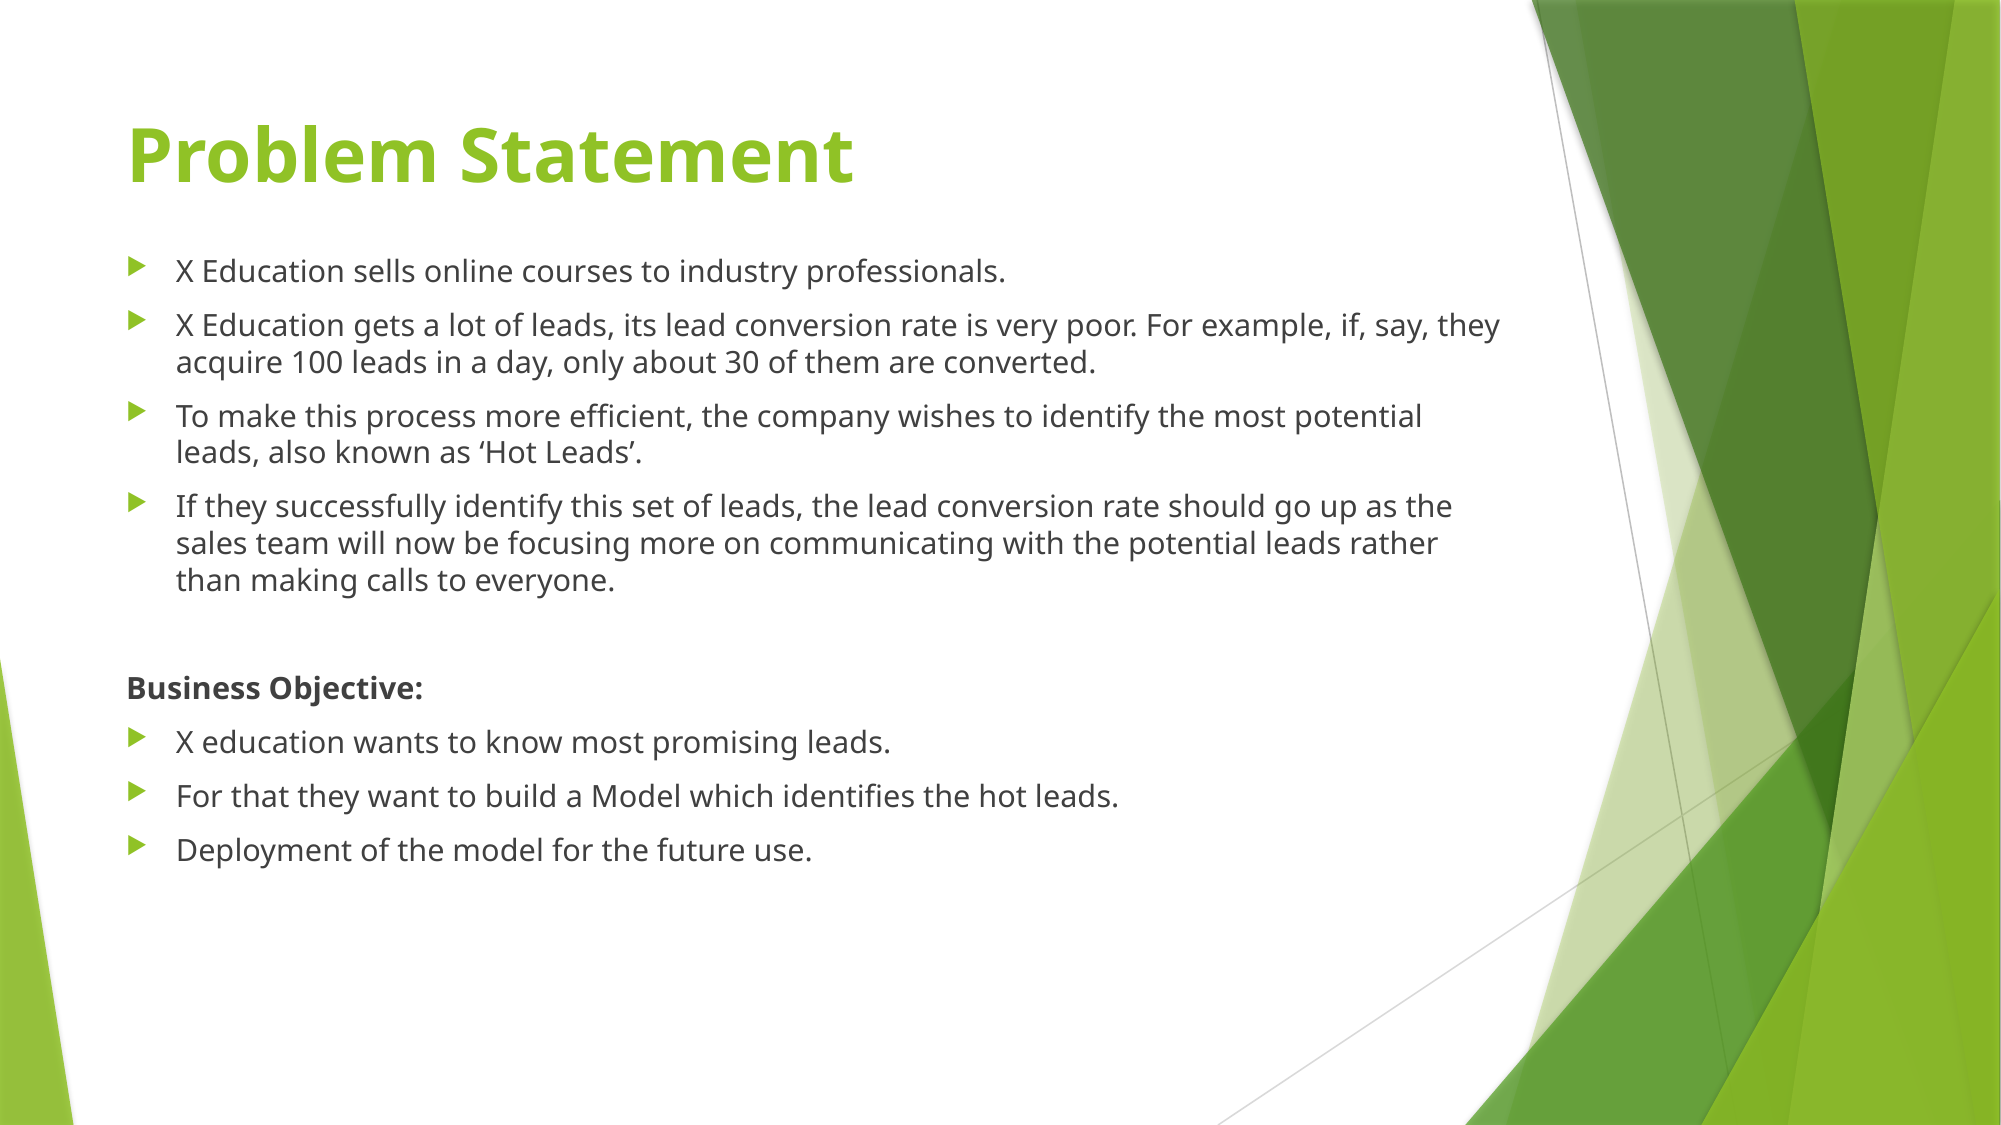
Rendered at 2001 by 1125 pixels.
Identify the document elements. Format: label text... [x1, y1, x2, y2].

title Problem Statement [111, 99, 1522, 244]
list X Education sells online courses to industry professionals. X Education gets a lot of leads, its lead conversion rate is very poor. For example, if, say, they acquire 100 leads in a day, only about 30 of them are converted. To make this process more efficient, the company wishes to identify the most potential leads, also known as ‘Hot Leads’. If they successfully identify this set of leads, the lead conversion rate should go up as the sales team will now be focusing more on communicating with the potential leads rather than making calls to everyone. Business Objective: X education wants to know most promising leads. For that they want to build a Model which identifies the hot leads. Deployment of the model for the future use. [111, 244, 1522, 881]
